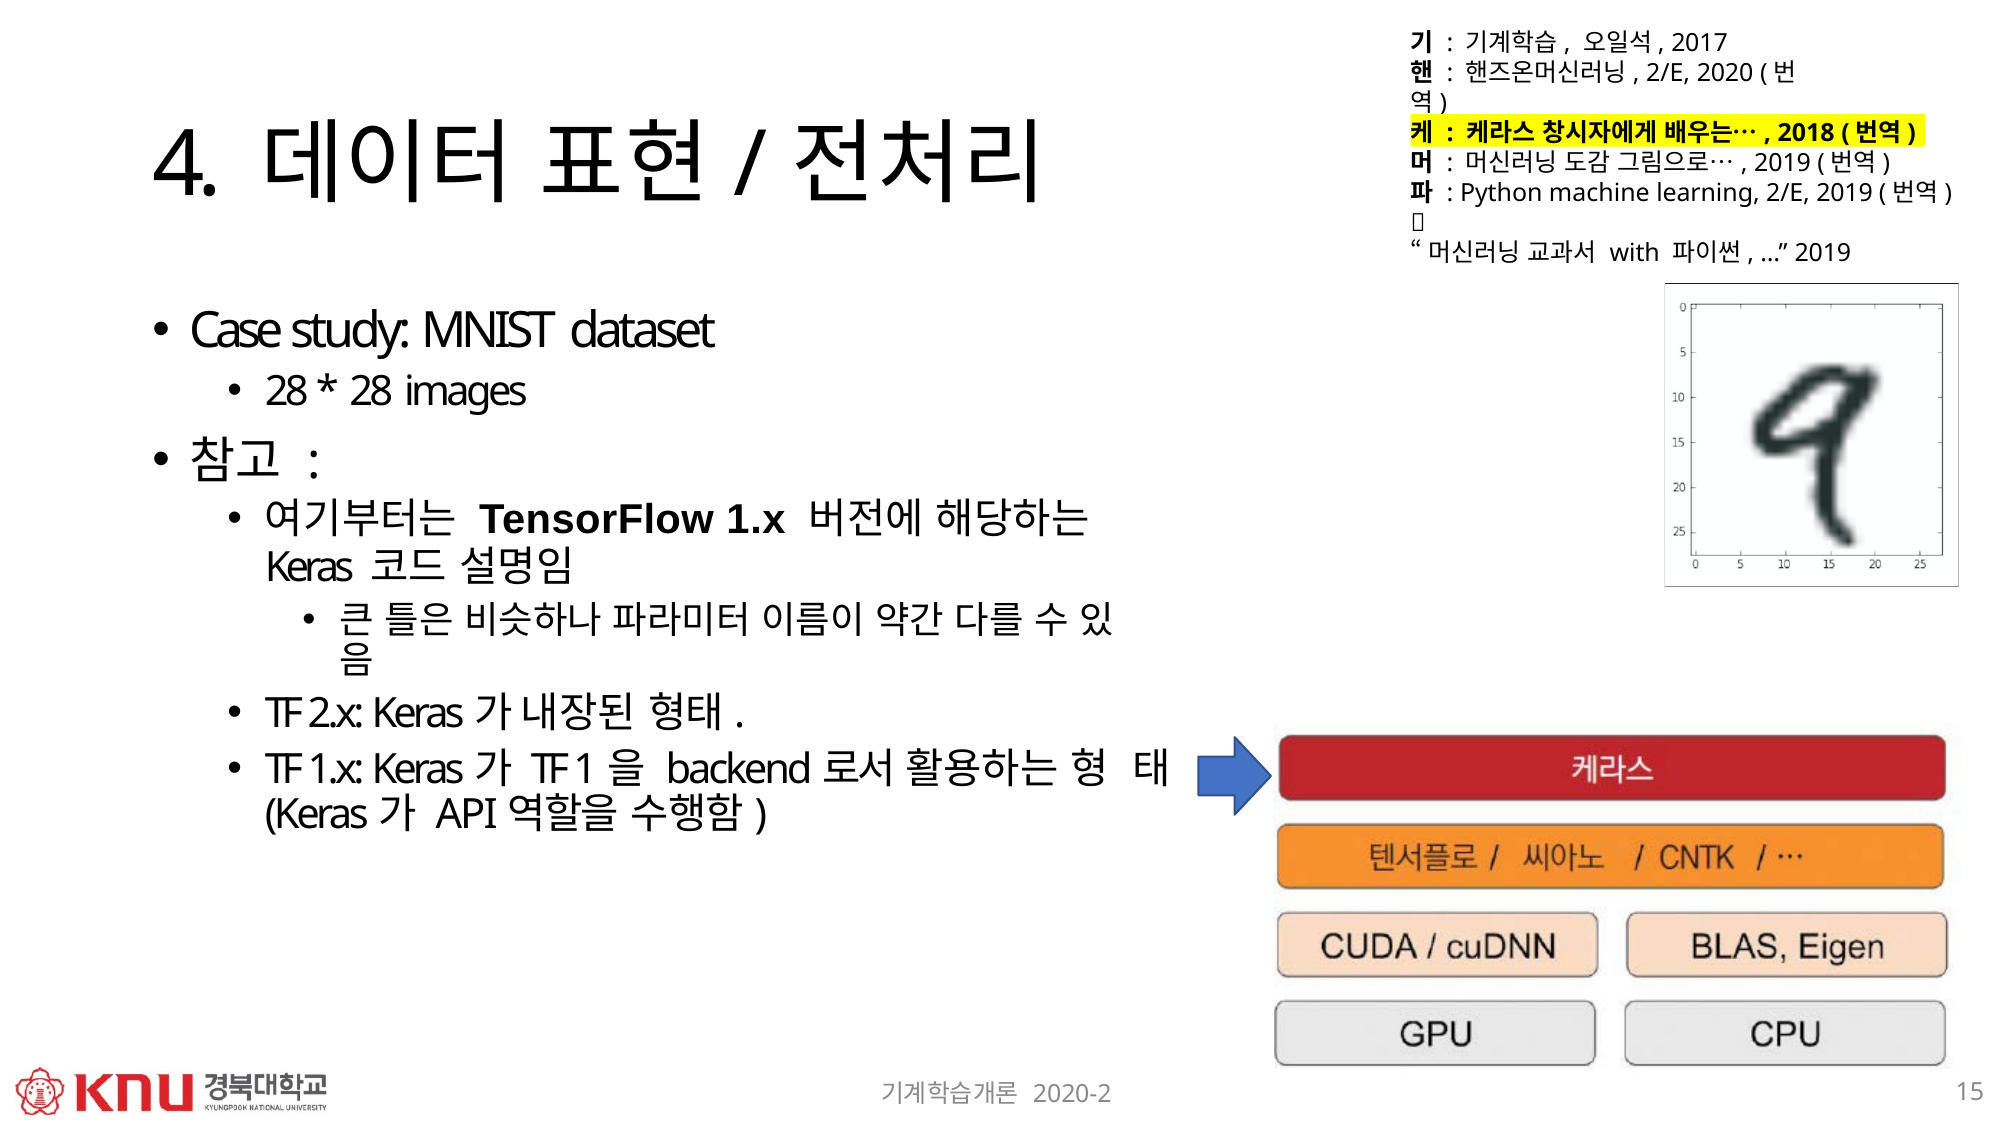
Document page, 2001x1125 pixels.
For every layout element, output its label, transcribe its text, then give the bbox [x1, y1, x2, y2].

text_box [1664, 283, 1959, 587]
text_box 4. 데이터 표현/전처리 Case study: MNIST dataset 28 * 28 images 참고 : 여기부터는 TensorFlow 1.x 버전에 해당하는 Keras 코드 설명임 큰 틀은 비슷하나 파라미터 이름이 약간 다를 수 있 음 TF 2.x: Keras가 내장된 형태. TF 1.x: Keras가 TF 1을 backend로서 활용하는 형 태(Keras가 API역할을 수행함) [150, 101, 1177, 838]
text_box 케 : 케라스 창시자에게 배우는…, 2018 (번역) [1410, 113, 1926, 147]
picture [15, 1067, 327, 1115]
footer 기계학습개론 2020-2 [878, 1073, 1121, 1125]
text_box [1197, 722, 1962, 1076]
text_box 파 : Python machine learning, 2/E, 2019 (번역)  “머신러닝 교과서 with 파이썬, …” 2019 [1408, 174, 1974, 267]
text_box 머 : 머신러닝 도감 그림으로…, 2019 (번역) [1408, 144, 1891, 174]
slide_number 15 [1949, 1071, 1990, 1125]
text_box 기 : 기계학습, 오일석, 2017 핸 : 핸즈온머신러닝, 2/E, 2020 (번역) 모 : 모두의 딥러닝, 2/E, 2020 [1408, 24, 1831, 144]
